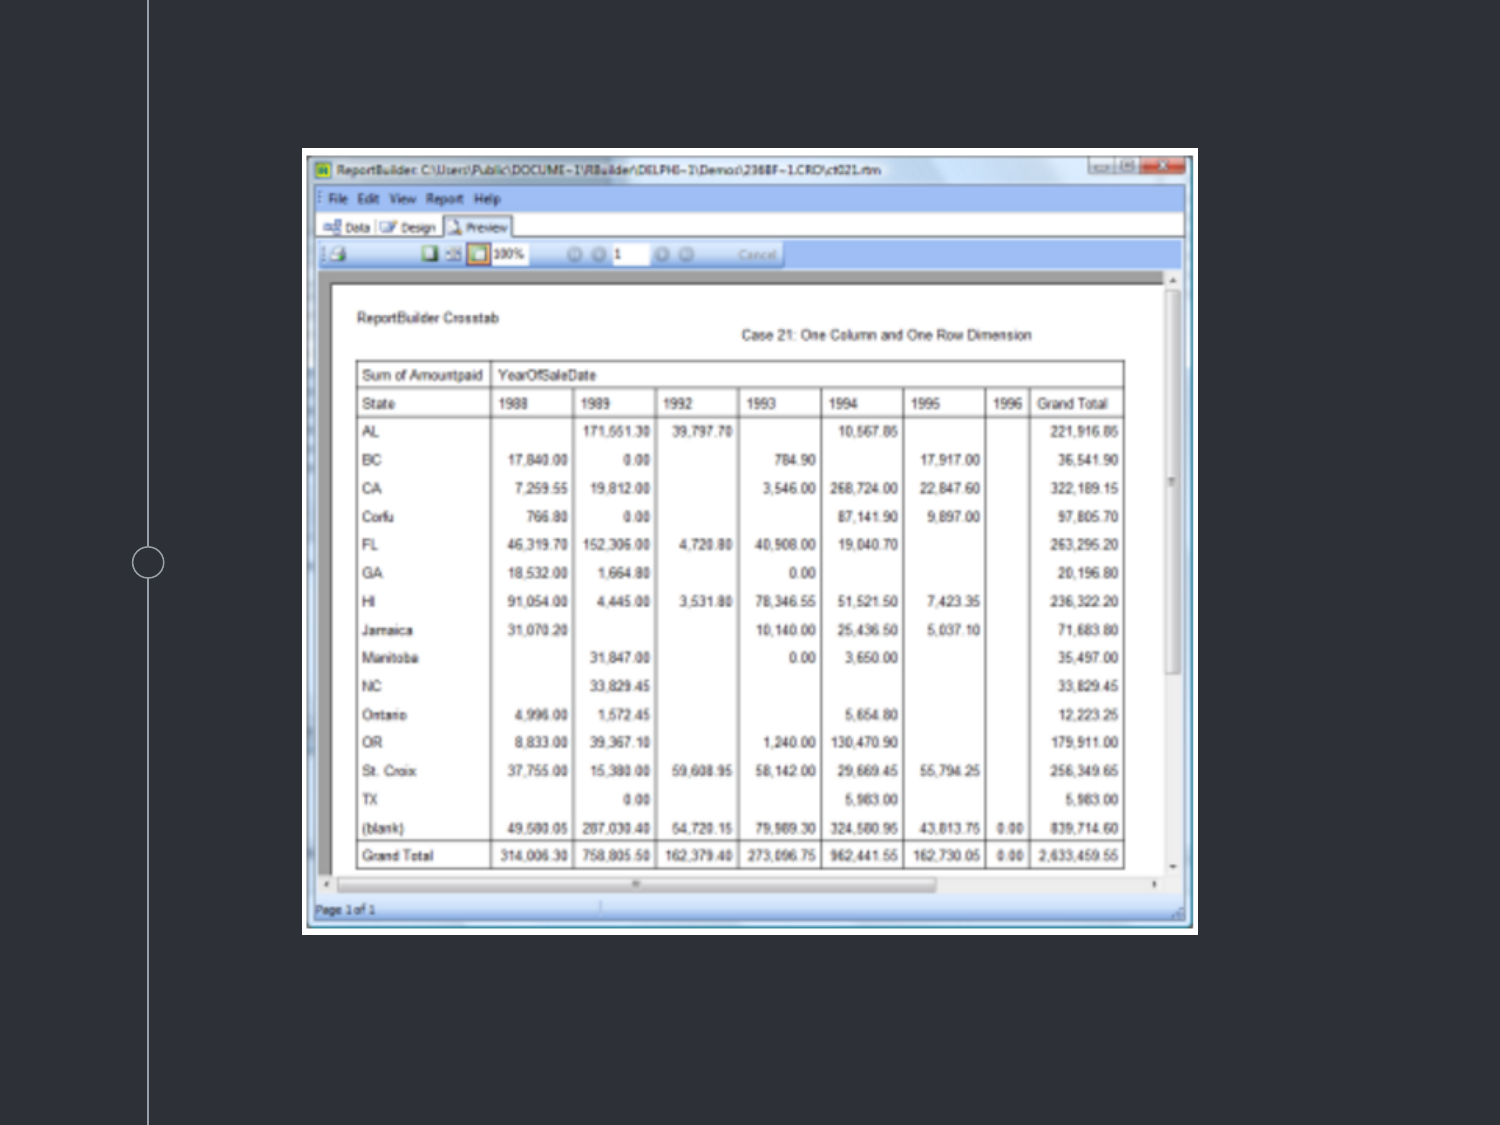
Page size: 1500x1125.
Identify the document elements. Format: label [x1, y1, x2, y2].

picture [302, 148, 1198, 935]
